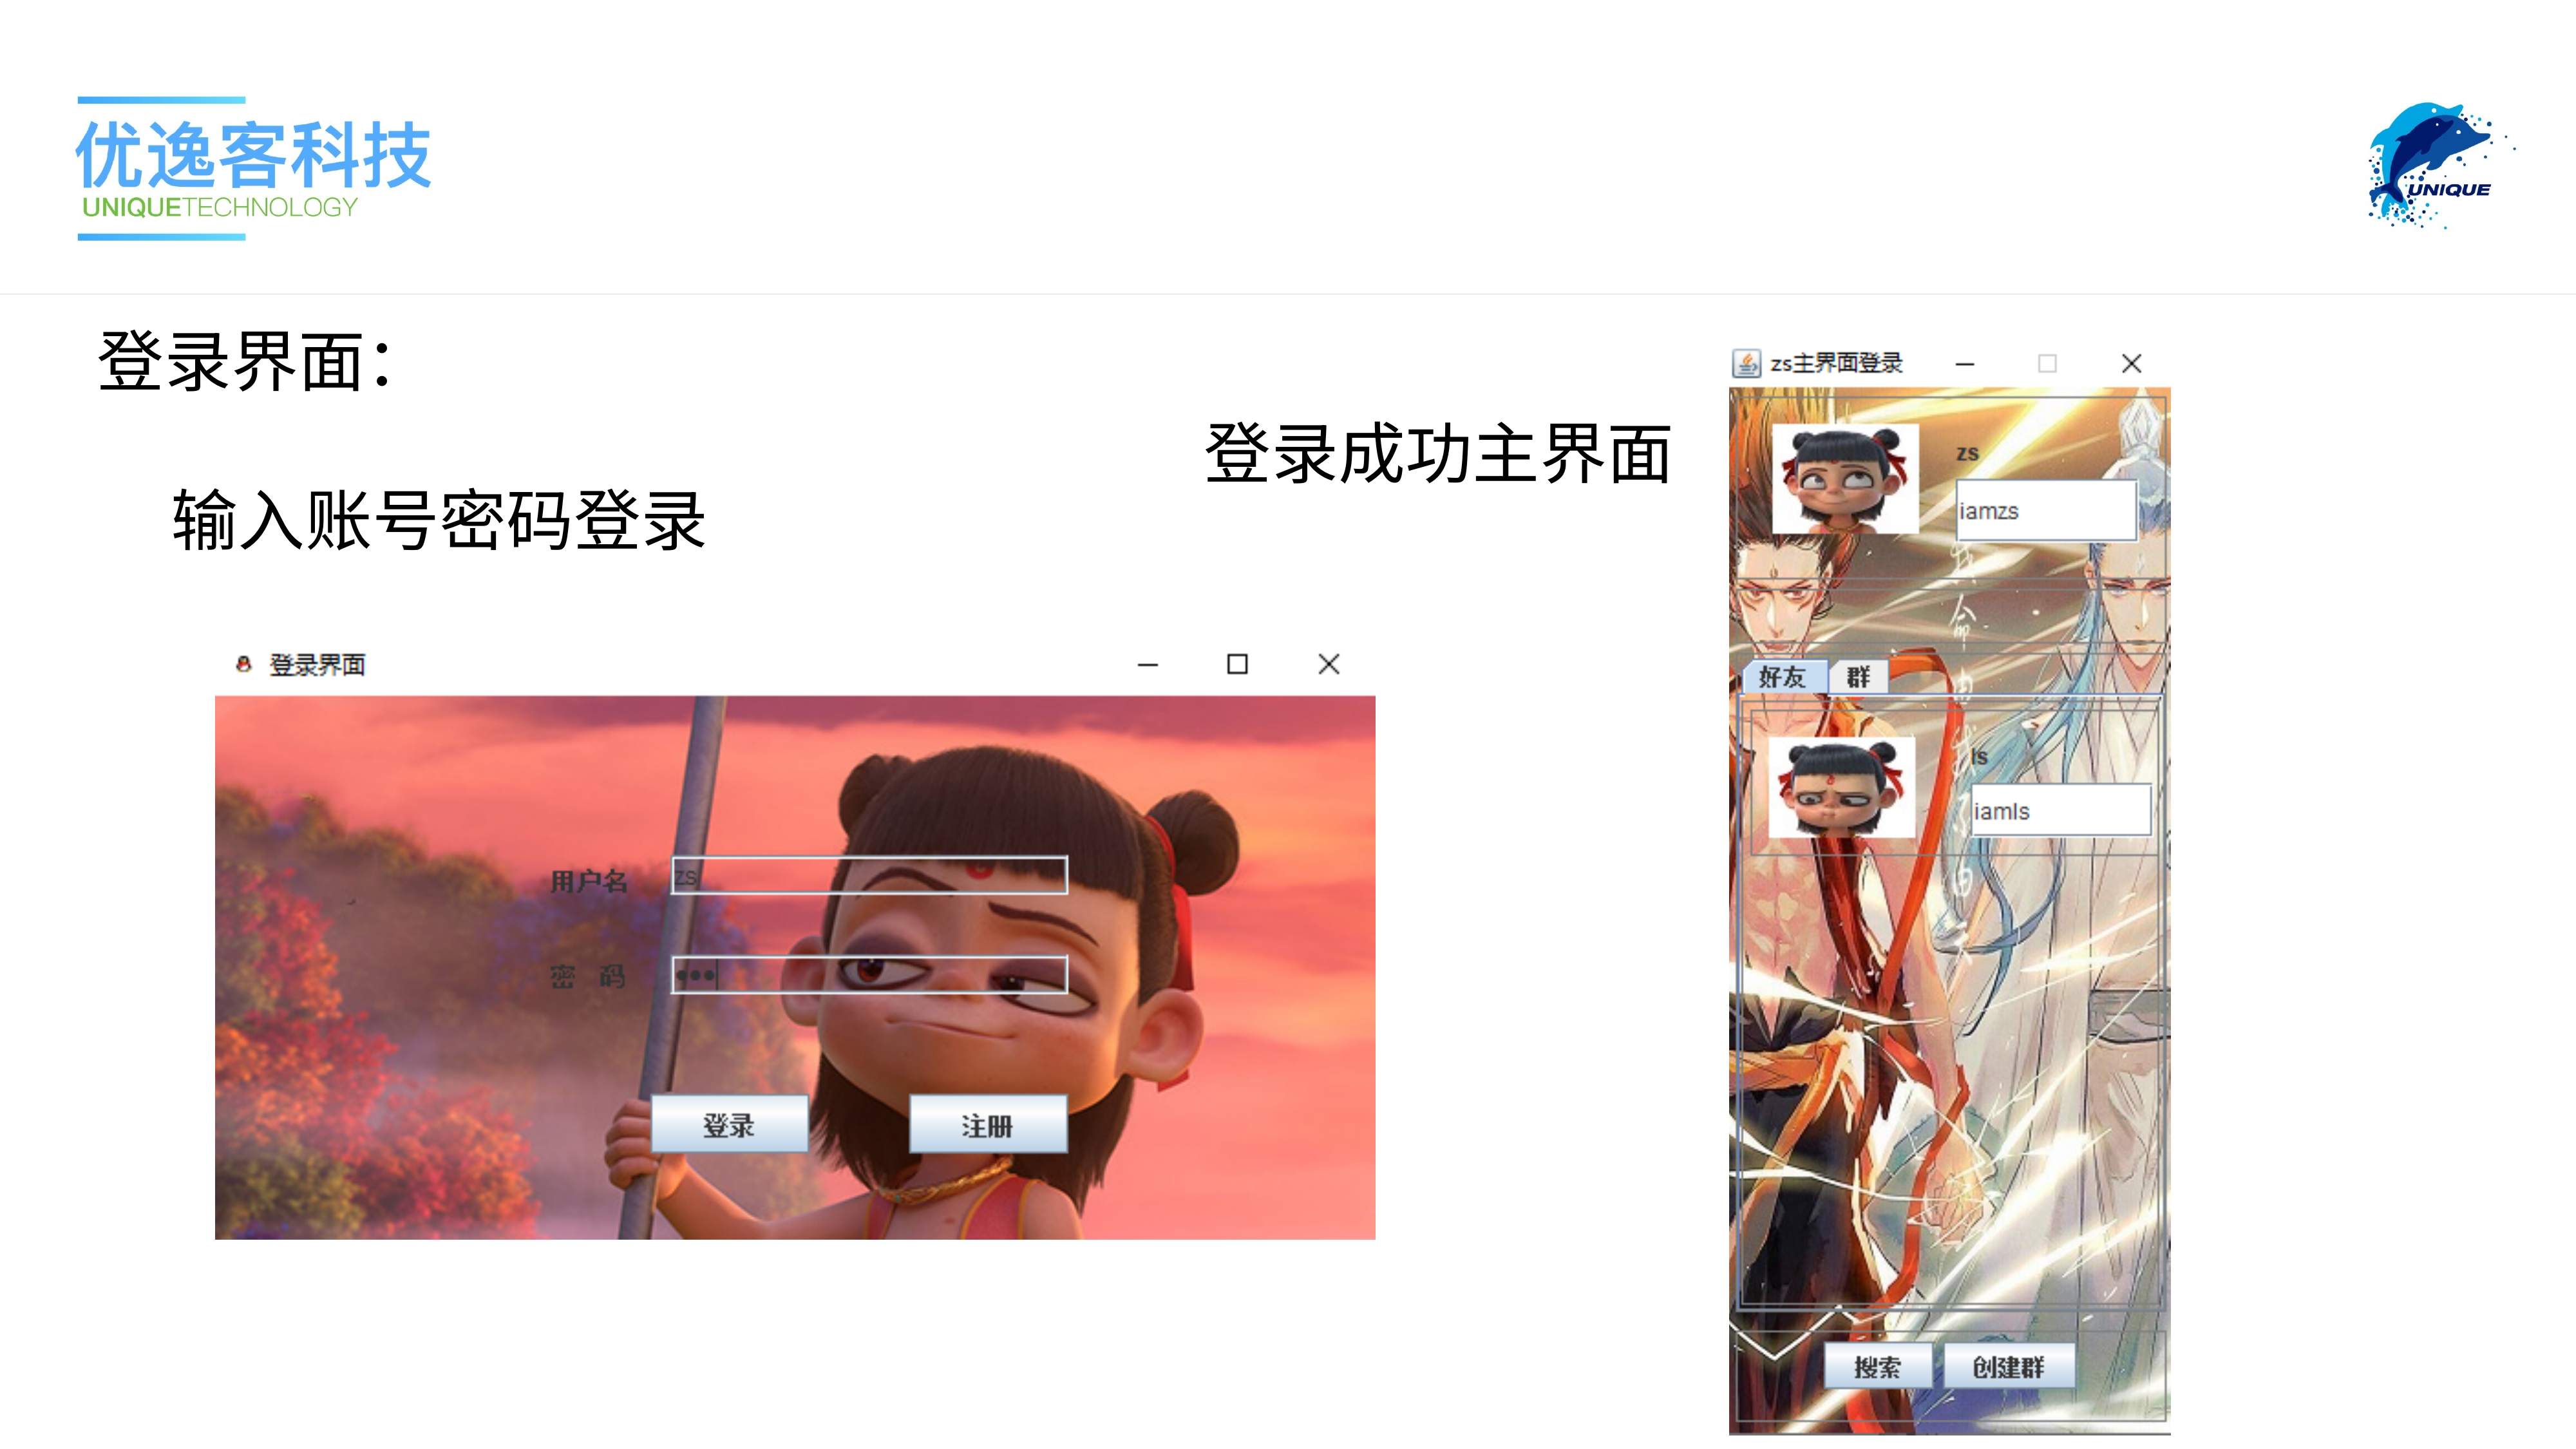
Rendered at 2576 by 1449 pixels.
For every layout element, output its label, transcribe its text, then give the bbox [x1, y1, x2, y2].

picture [0, 0, 2576, 1449]
text_box 输入账号密码登录 [166, 473, 714, 564]
text_box 登录成功主界面 [1198, 406, 1680, 497]
text_box 登录界面： [91, 314, 439, 405]
